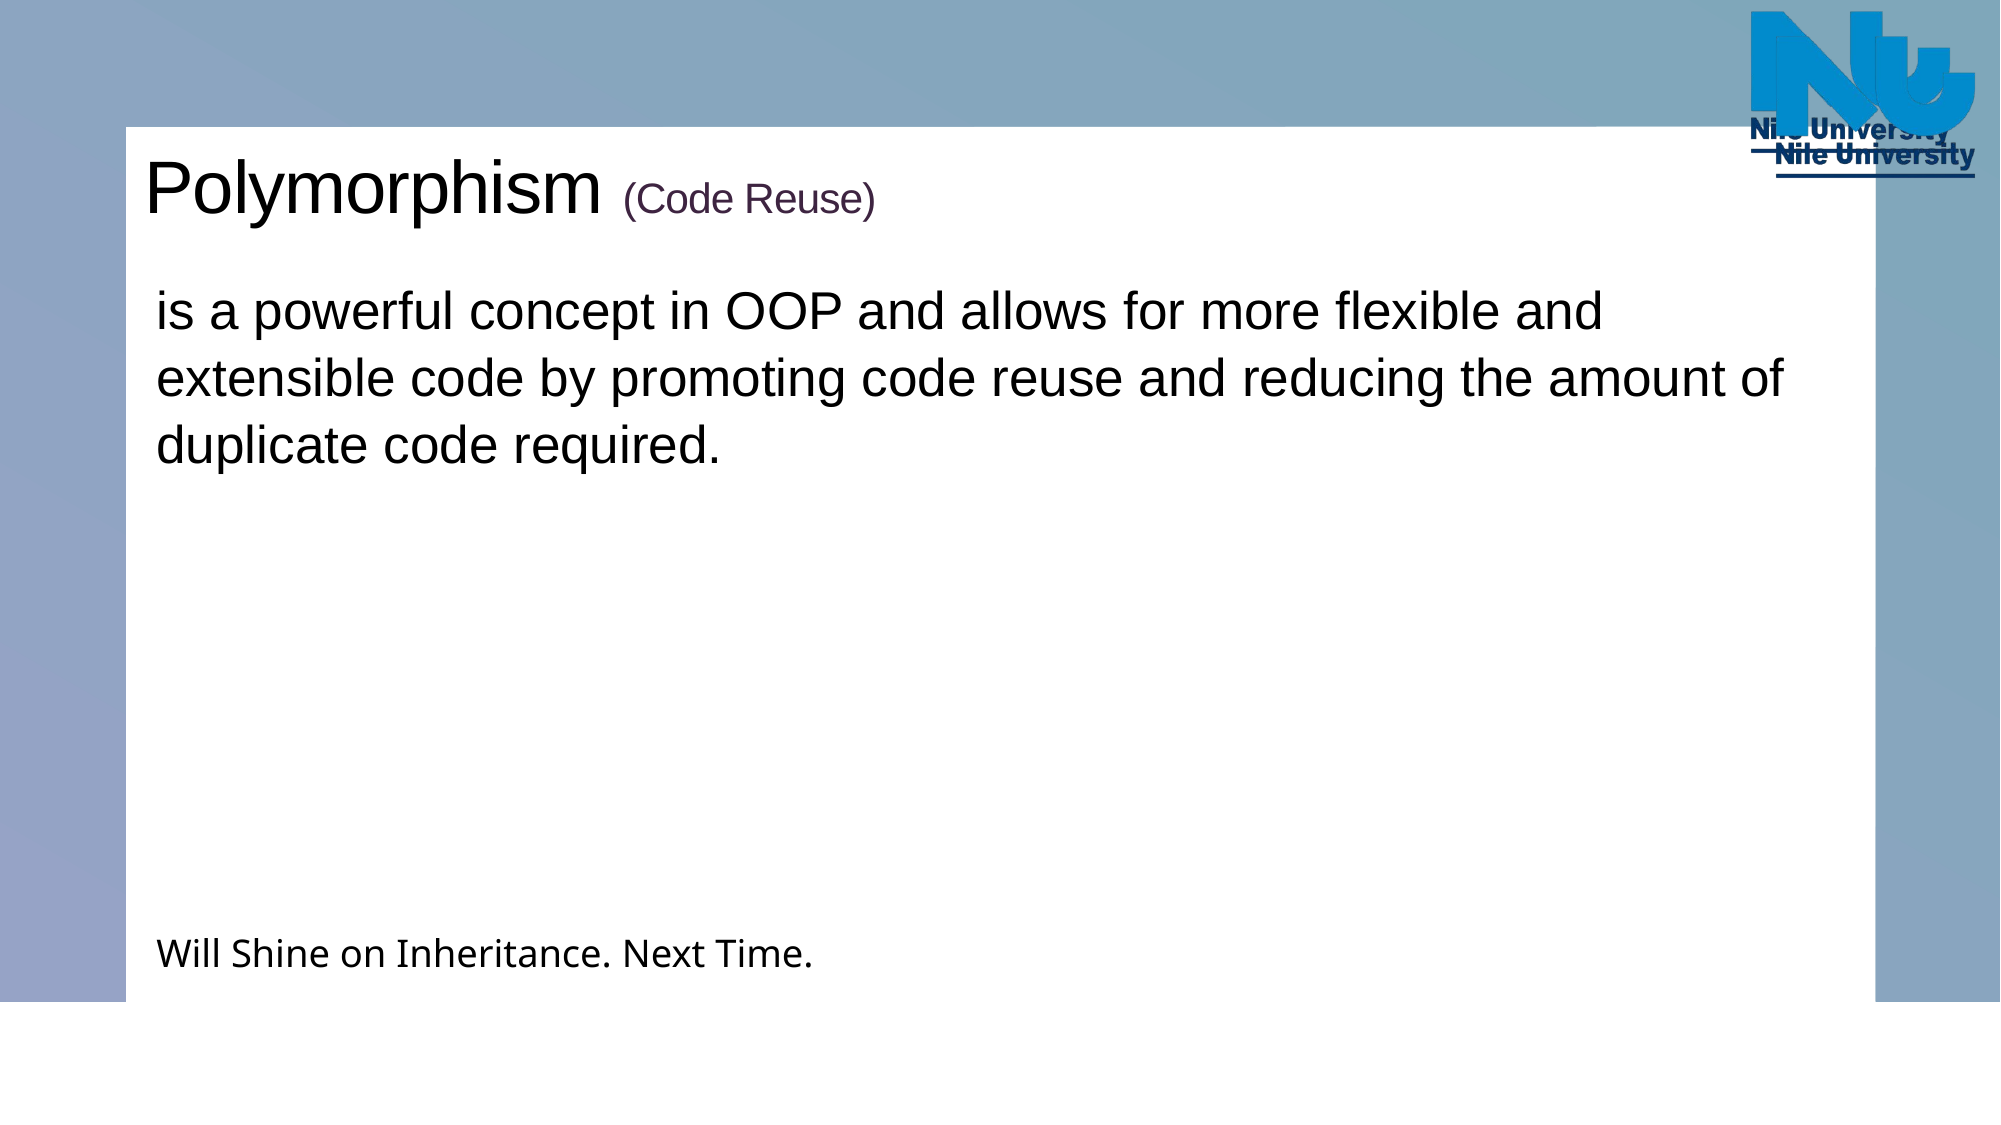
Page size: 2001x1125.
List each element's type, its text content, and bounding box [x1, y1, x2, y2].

list is a powerful concept in OOP and allows for more flexible and extensible code by promoting code reuse and reducing the amount of duplicate code required. Will Shine on Inheritance. Next Time. [136, 253, 1870, 1001]
title Polymorphism (Code Reuse) [124, 125, 1989, 251]
picture [1735, 0, 1991, 190]
